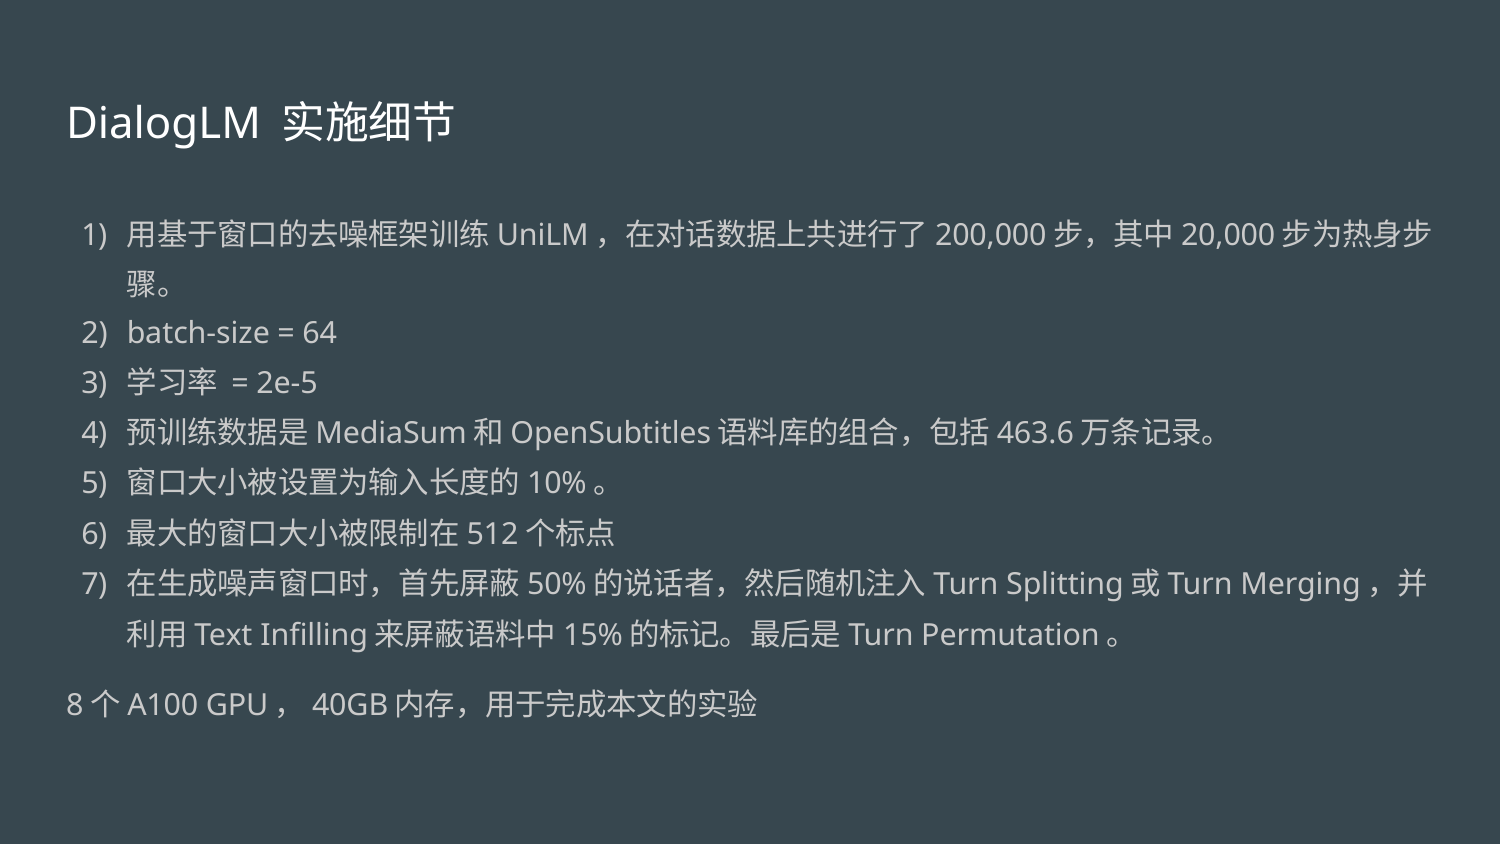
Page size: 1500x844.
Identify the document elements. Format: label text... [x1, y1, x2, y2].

list 用基于窗口的去噪框架训练UniLM，在对话数据上共进行了200,000步，其中20,000步为热身步骤。 batch-size = 64 学习率 = 2e-5 预训练数据是MediaSum和OpenSubtitles语料库的组合，包括463.6万条记录。 窗口大小被设置为输入长度的10%。 最大的窗口大小被限制在512个标点 在生成噪声窗口时，首先屏蔽50%的说话者，然后随机注入Turn Splitting或Turn Merging，并利用Text Infilling来屏蔽语料中15%的标记。最后是Turn Permutation。 8个A100 GPU，40GB内存，用于完成本文的实验 [51, 189, 1449, 750]
title DialogLM 实施细节 [51, 72, 1449, 167]
